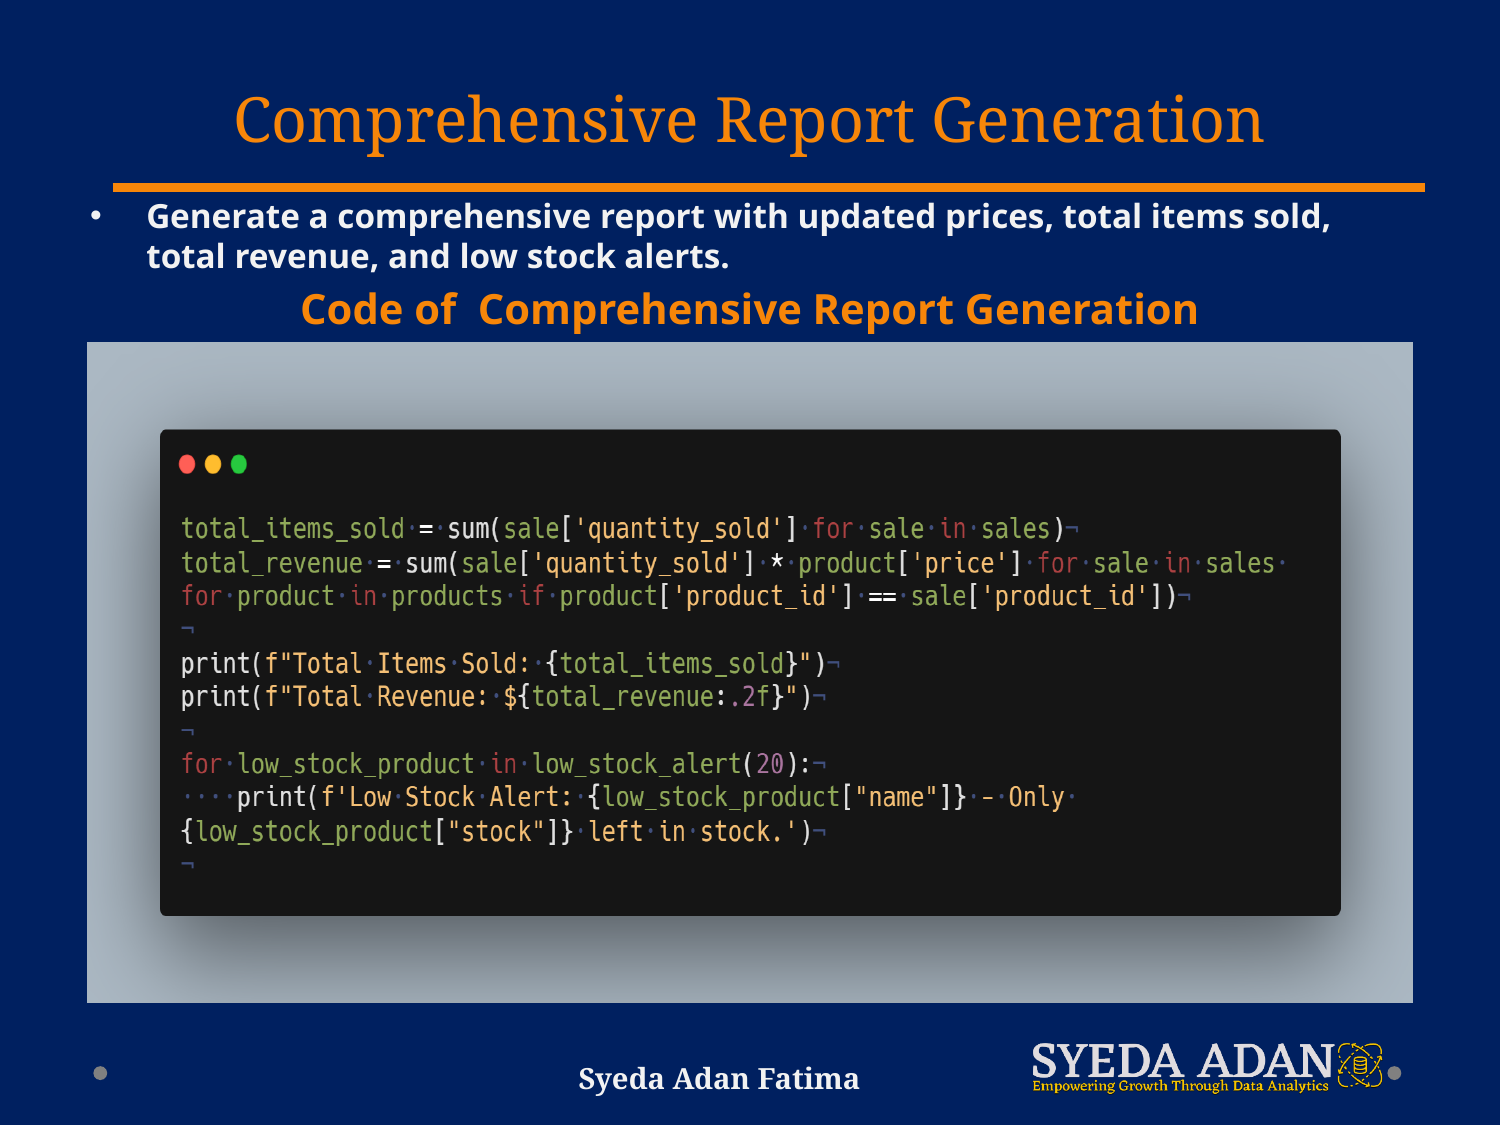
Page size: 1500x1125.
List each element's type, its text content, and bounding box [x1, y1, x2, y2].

title Comprehensive Report Generation [75, 0, 1425, 163]
list Generate a comprehensive report with updated prices, total items sold, total revenue, and low stock alerts. Code of Comprehensive Report Generation [75, 187, 1425, 1005]
picture [1001, 1005, 1413, 1125]
picture [87, 342, 1413, 1003]
